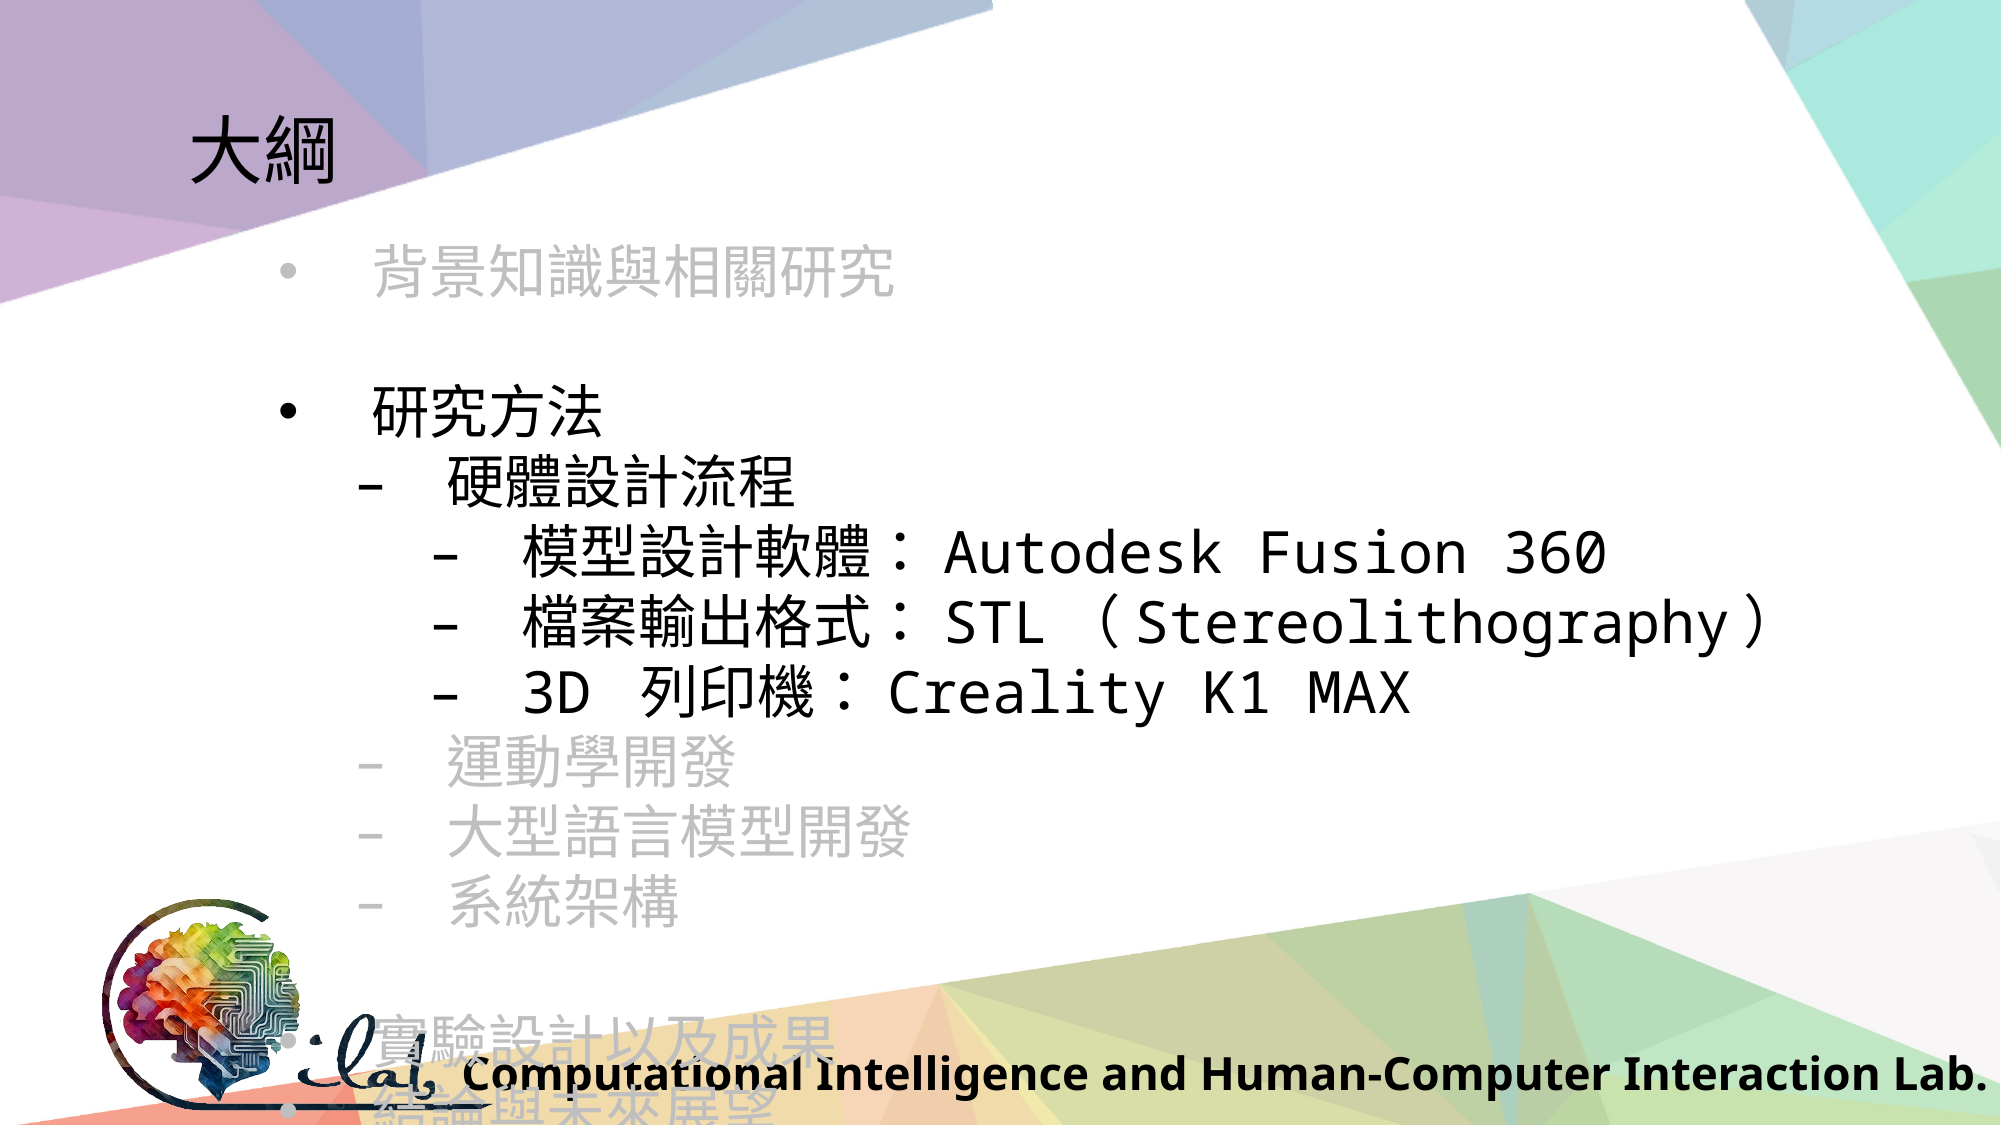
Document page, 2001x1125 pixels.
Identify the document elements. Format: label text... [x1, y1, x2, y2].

picture [0, 807, 2000, 1125]
picture [0, 0, 987, 241]
picture [1685, 80, 2000, 325]
text_box 背景知識與相關研究 研究方法 硬體設計流程 模型設計軟體：Autodesk Fusion 360 檔案輸出格式：STL（Stereolithography） 3D 列印機：Creality K1 MAX 運動學開發 大型語言模型開發 系統架構 實驗設計以及成果 結論與未來展望 [263, 228, 1929, 807]
